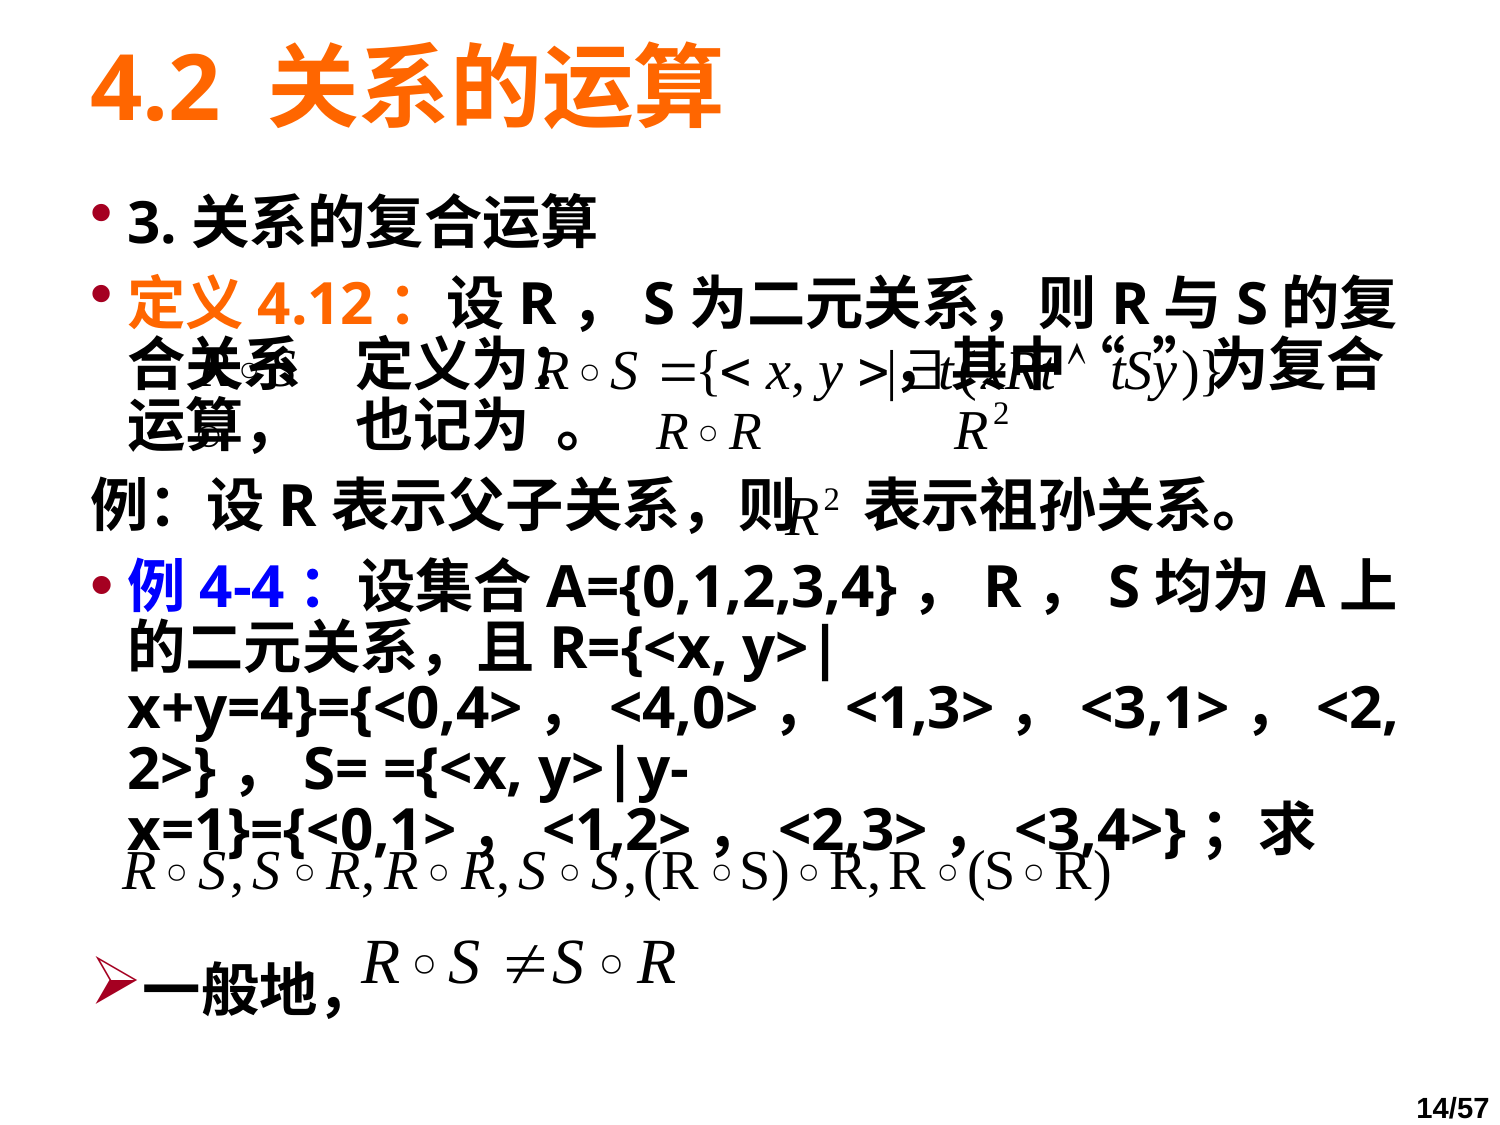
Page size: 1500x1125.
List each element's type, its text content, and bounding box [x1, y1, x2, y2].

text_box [944, 388, 1020, 460]
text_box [646, 399, 773, 459]
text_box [774, 474, 851, 546]
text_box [187, 337, 309, 401]
list 3.关系的复合运算 定义4.12：设R，S为二元关系，则R与S的复合关系 定义为： ，其中“ ”为复合运算， 也记为 。 例：设R表示父子关系，则 表示祖孙关系。 例4-4：设集合A={0,1,2,3,4}，R，S均为A上的二元关系，且R={<x, y>|x+y=4}={<0,4>，<4,0>，<1,3>，<3,1>，<2,2>}，S= ={<x, y>|y-x=1}={<0,1>，<1,2>，<2,3>，<3,4>}；求 一般地， [75, 187, 1425, 1088]
title 4.2 关系的运算 [74, 37, 1426, 143]
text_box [524, 337, 1233, 413]
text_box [183, 414, 235, 465]
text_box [112, 837, 1121, 913]
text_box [349, 924, 688, 1001]
